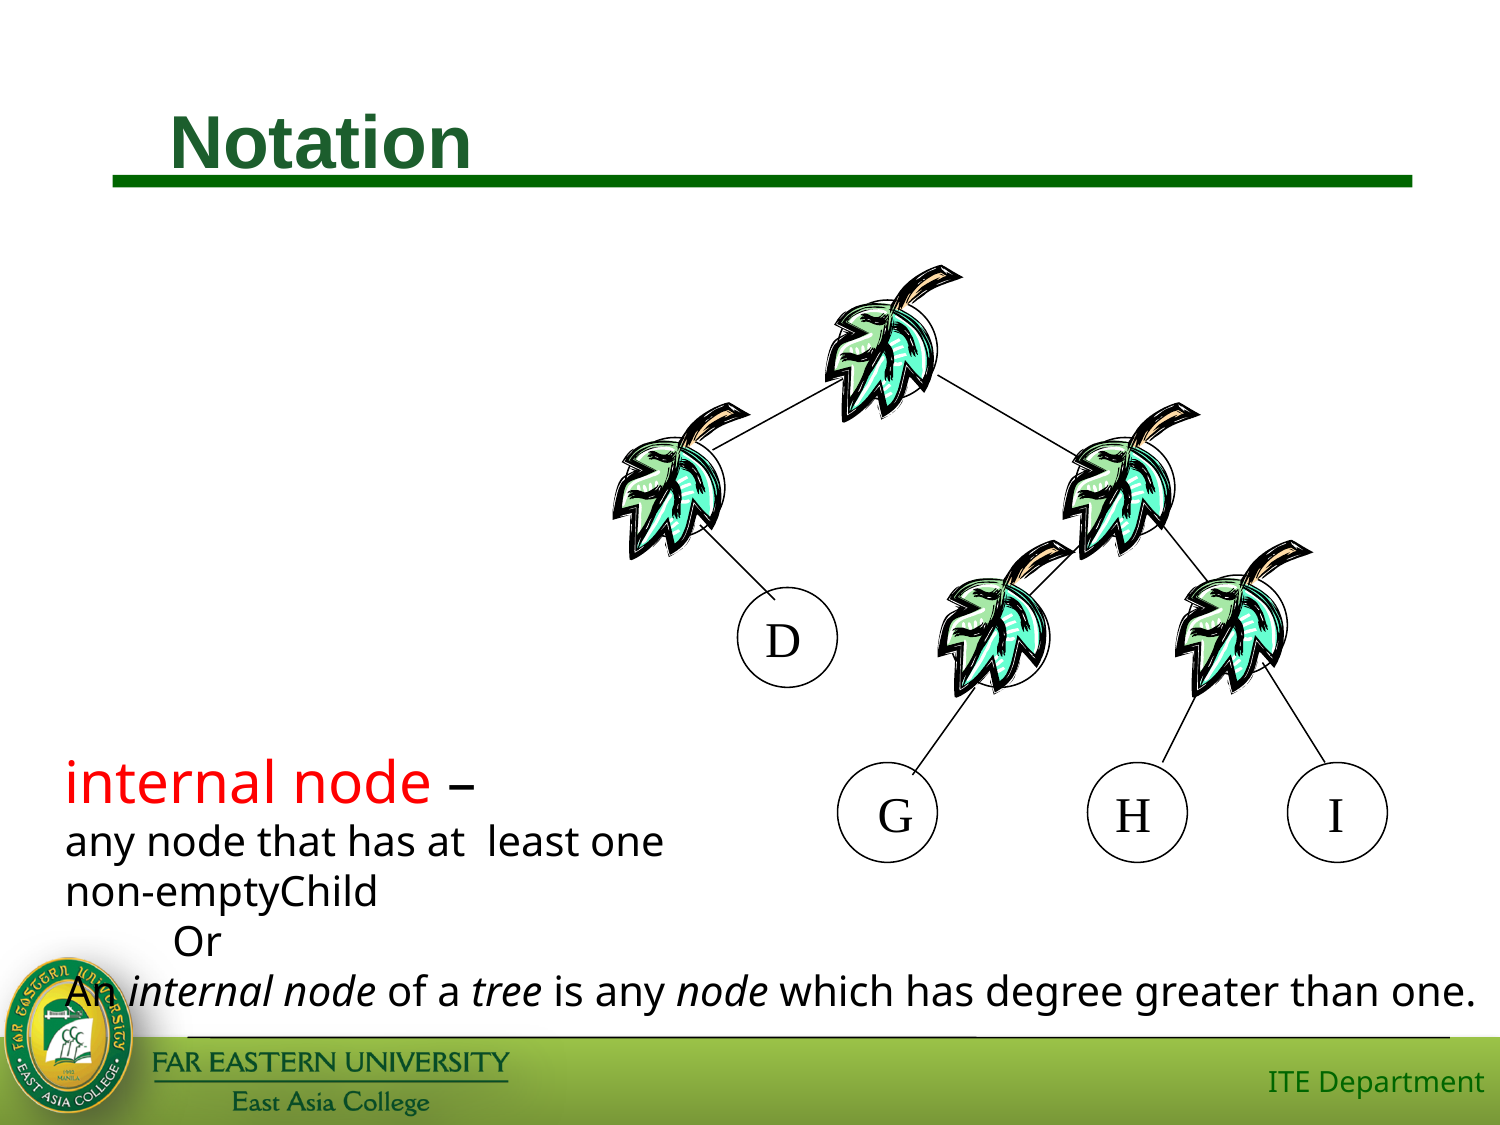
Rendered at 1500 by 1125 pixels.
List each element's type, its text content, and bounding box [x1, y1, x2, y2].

text_box [737, 604, 750, 671]
picture [937, 399, 1316, 701]
picture [824, 262, 966, 426]
text_box [754, 587, 838, 688]
picture [612, 399, 754, 563]
text_box Notation [74, 45, 1425, 233]
text_box D [750, 599, 816, 675]
picture [0, 953, 138, 1117]
picture [148, 1073, 512, 1117]
text_box internal node – any node that has at least one non-emptyChild Or An internal node of a tree is any node which has degree greater than one. [50, 737, 1500, 1073]
